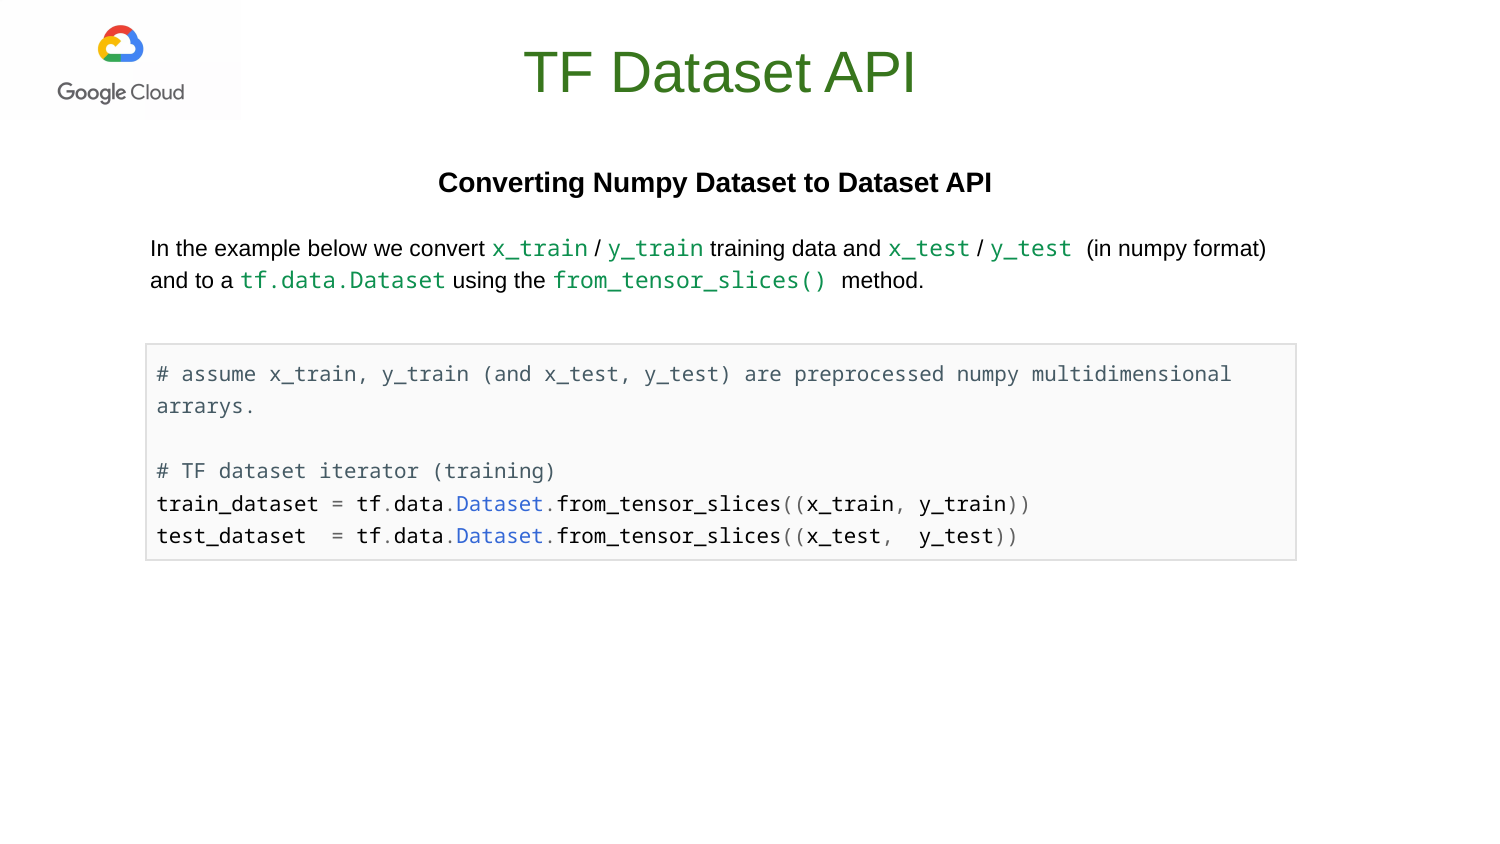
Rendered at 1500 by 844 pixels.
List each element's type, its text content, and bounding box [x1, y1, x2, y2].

picture [0, 0, 241, 121]
table_header # assume x_train, y_train (and x_test, y_test) are preprocessed numpy multidimensional arrarys. # TF dataset iterator (training) train_dataset = tf.data.Dataset.from_tensor_slices((x_train, y_train)) test_dataset = tf.data.Dataset.from_tensor_slices((x_test, y_test)) [147, 345, 1295, 559]
subtitle TF Dataset API [22, 19, 1420, 150]
text_box Converting Numpy Dataset to Dataset API In the example below we convert x_train / y_train training data and x_test / y_test (in numpy format) and to a tf.data.Dataset using the from_tensor_slices() method. [135, 149, 1296, 742]
